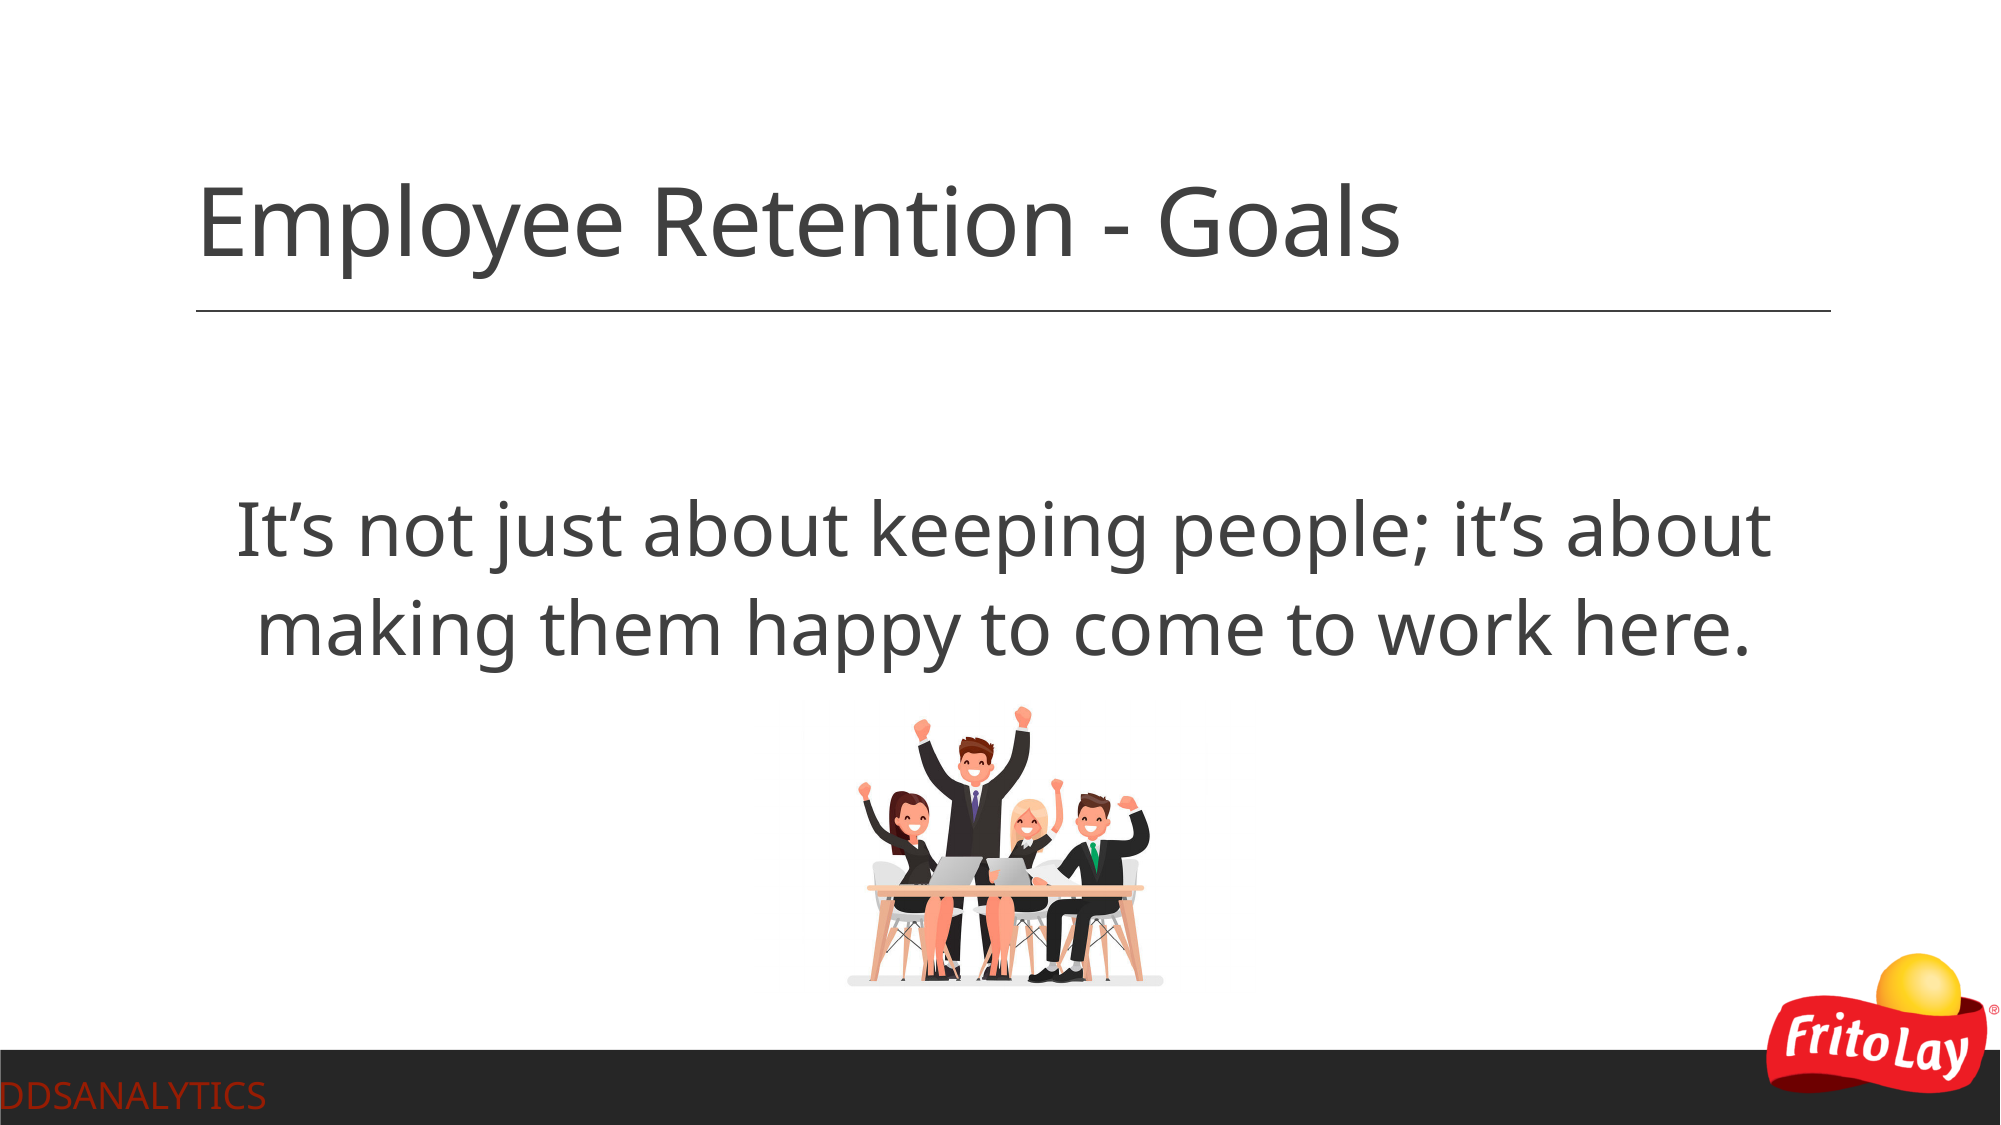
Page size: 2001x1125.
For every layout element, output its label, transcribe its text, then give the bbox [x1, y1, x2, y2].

list It’s not just about keeping people; it’s about making them happy to come to work here. [180, 345, 1830, 963]
text_box DDSANALYTICS [0, 1064, 282, 1125]
picture [754, 700, 1256, 994]
title Employee Retention - Goals [180, 47, 1830, 285]
picture [1761, 904, 2000, 1125]
